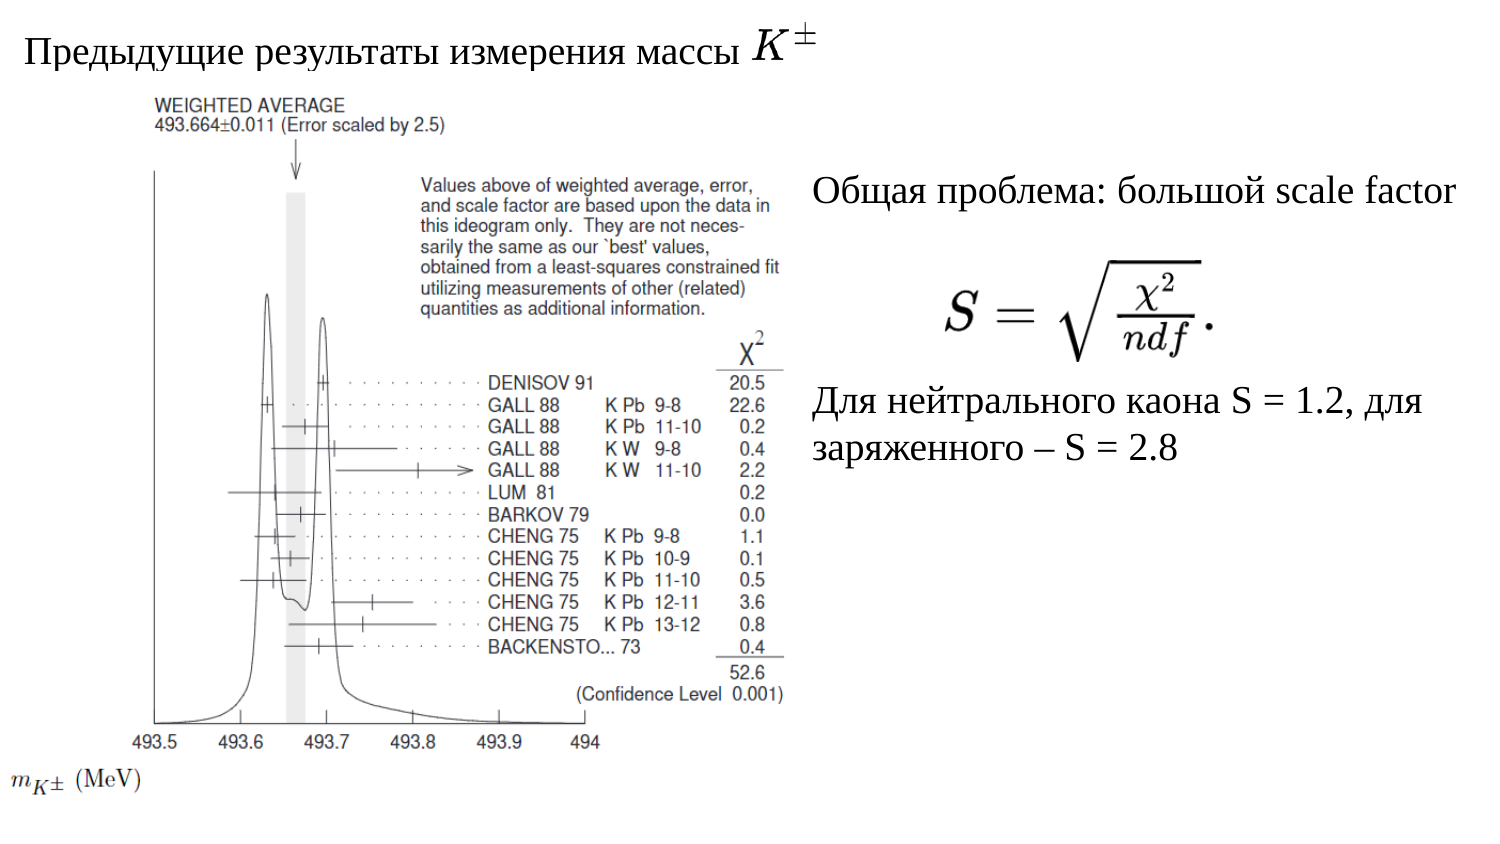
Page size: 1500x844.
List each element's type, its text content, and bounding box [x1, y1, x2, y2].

picture [749, 22, 820, 60]
text_box Для нейтрального каона S = 1.2, для заряженного – S = 2.8 [801, 358, 1445, 484]
text_box Общая проблема: большой scale factor [801, 149, 1482, 212]
picture [942, 256, 1218, 362]
picture [0, 70, 798, 809]
title ‌Предыдущие результаты измерения массы [8, 9, 919, 73]
